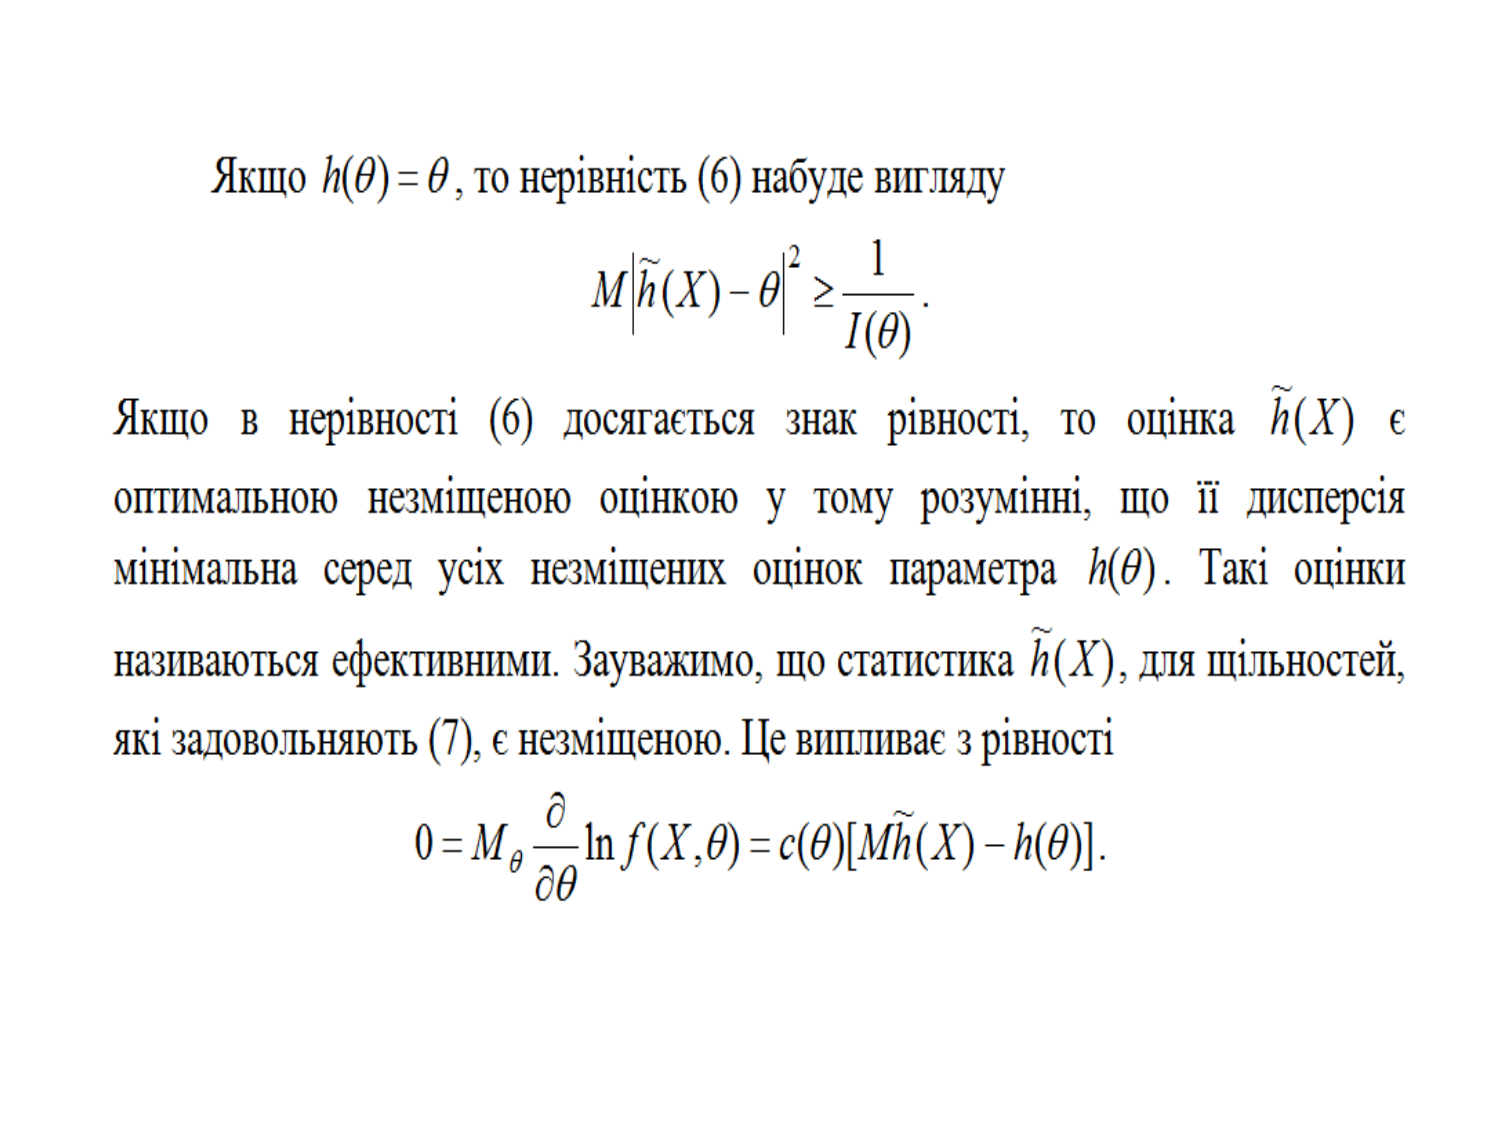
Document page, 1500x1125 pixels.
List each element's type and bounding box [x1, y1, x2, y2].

list [74, 148, 1426, 918]
